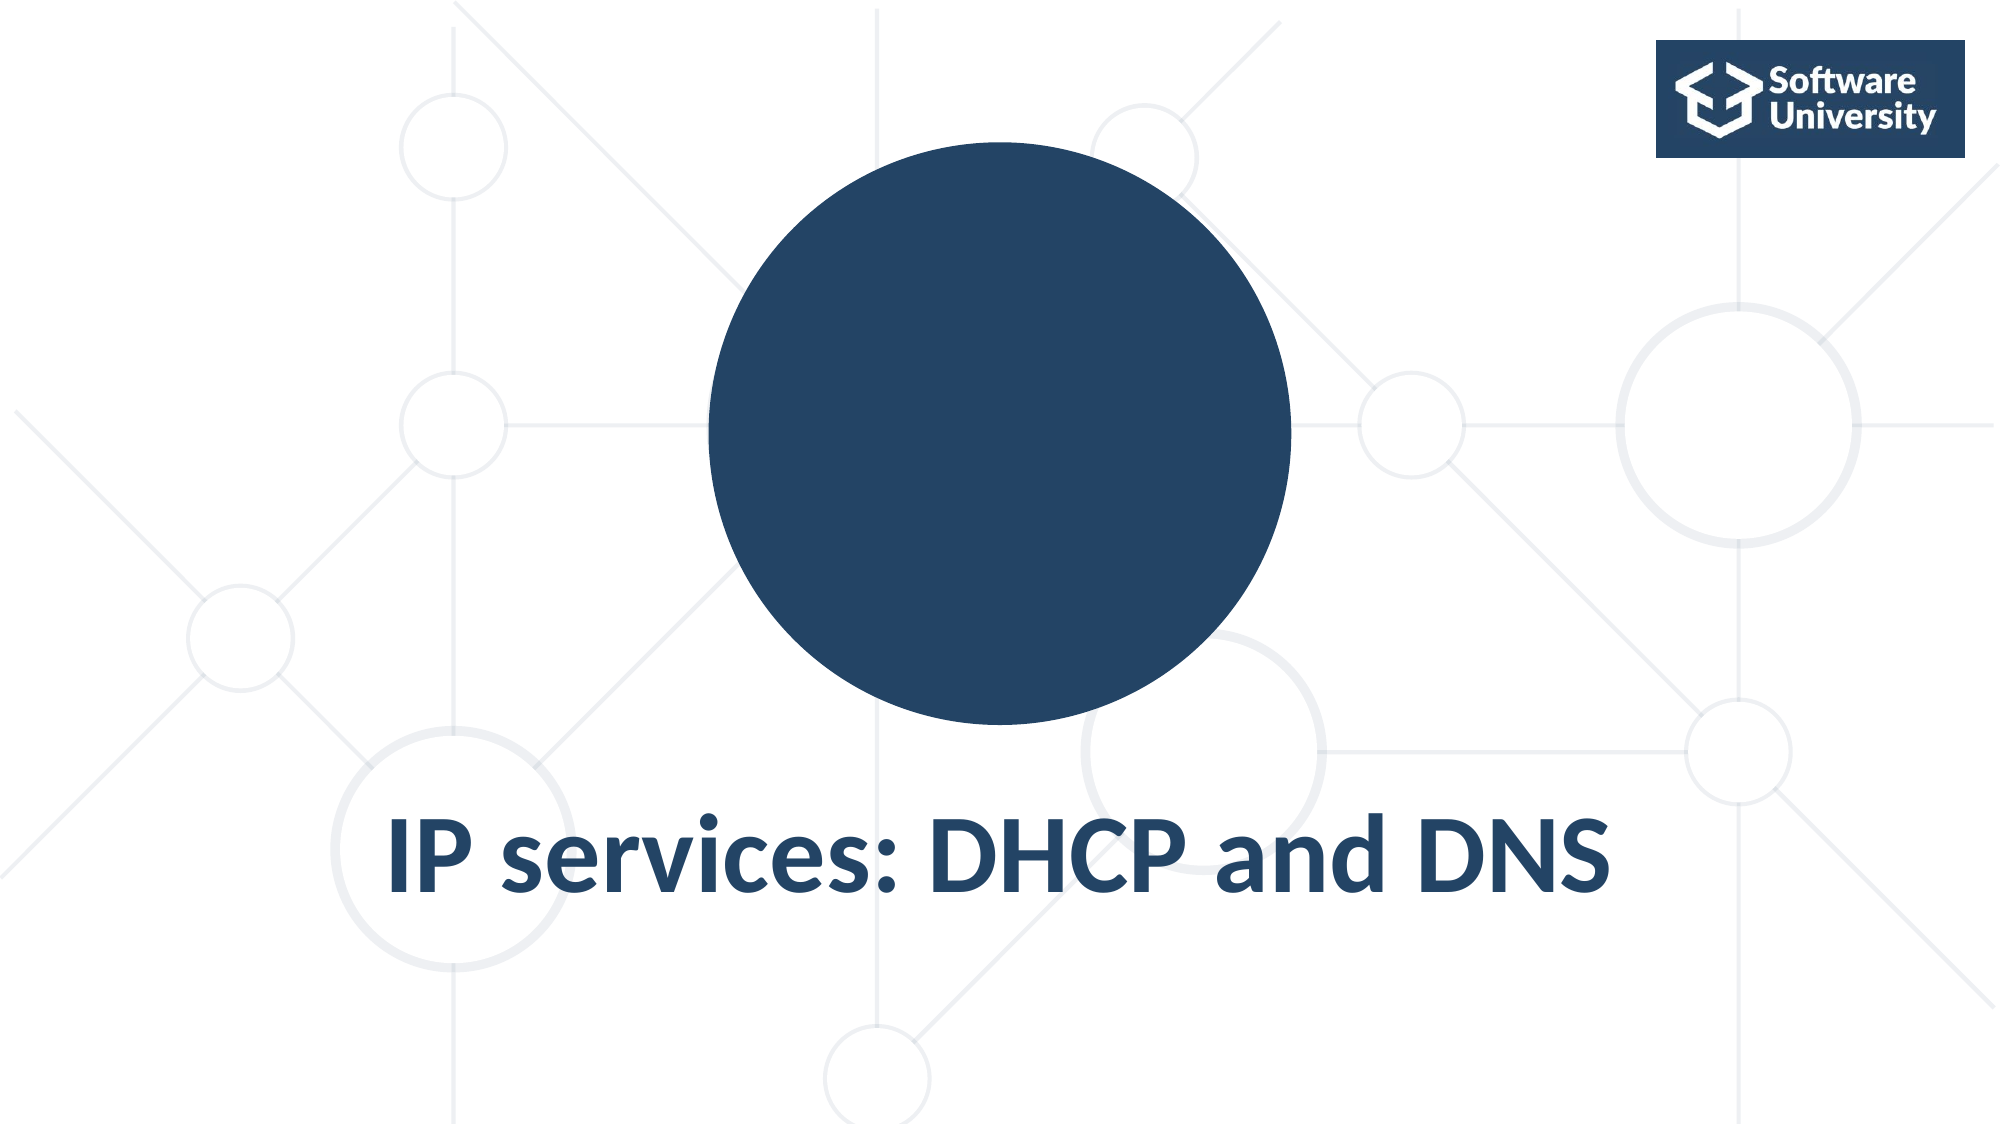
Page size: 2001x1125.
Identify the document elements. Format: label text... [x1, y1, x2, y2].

picture [1656, 40, 1965, 158]
list IP services: DHCP and DNS [100, 771, 1900, 917]
